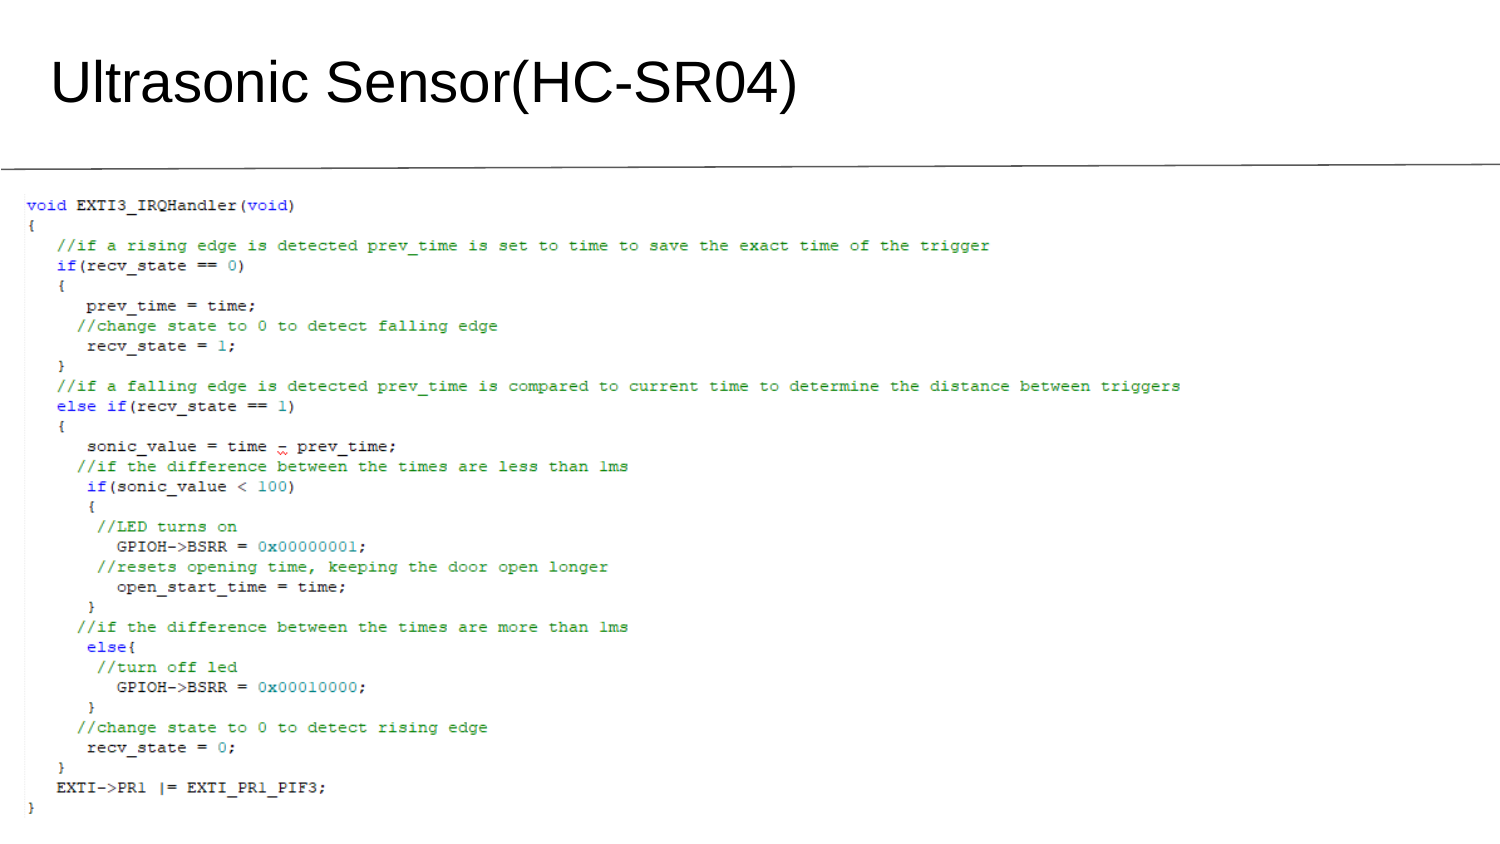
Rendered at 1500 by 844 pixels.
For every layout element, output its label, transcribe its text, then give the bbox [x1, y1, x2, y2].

text_box Ultrasonic Sensor(HC-SR04) [35, 29, 1145, 130]
picture [24, 194, 1335, 819]
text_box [0, 164, 1500, 170]
